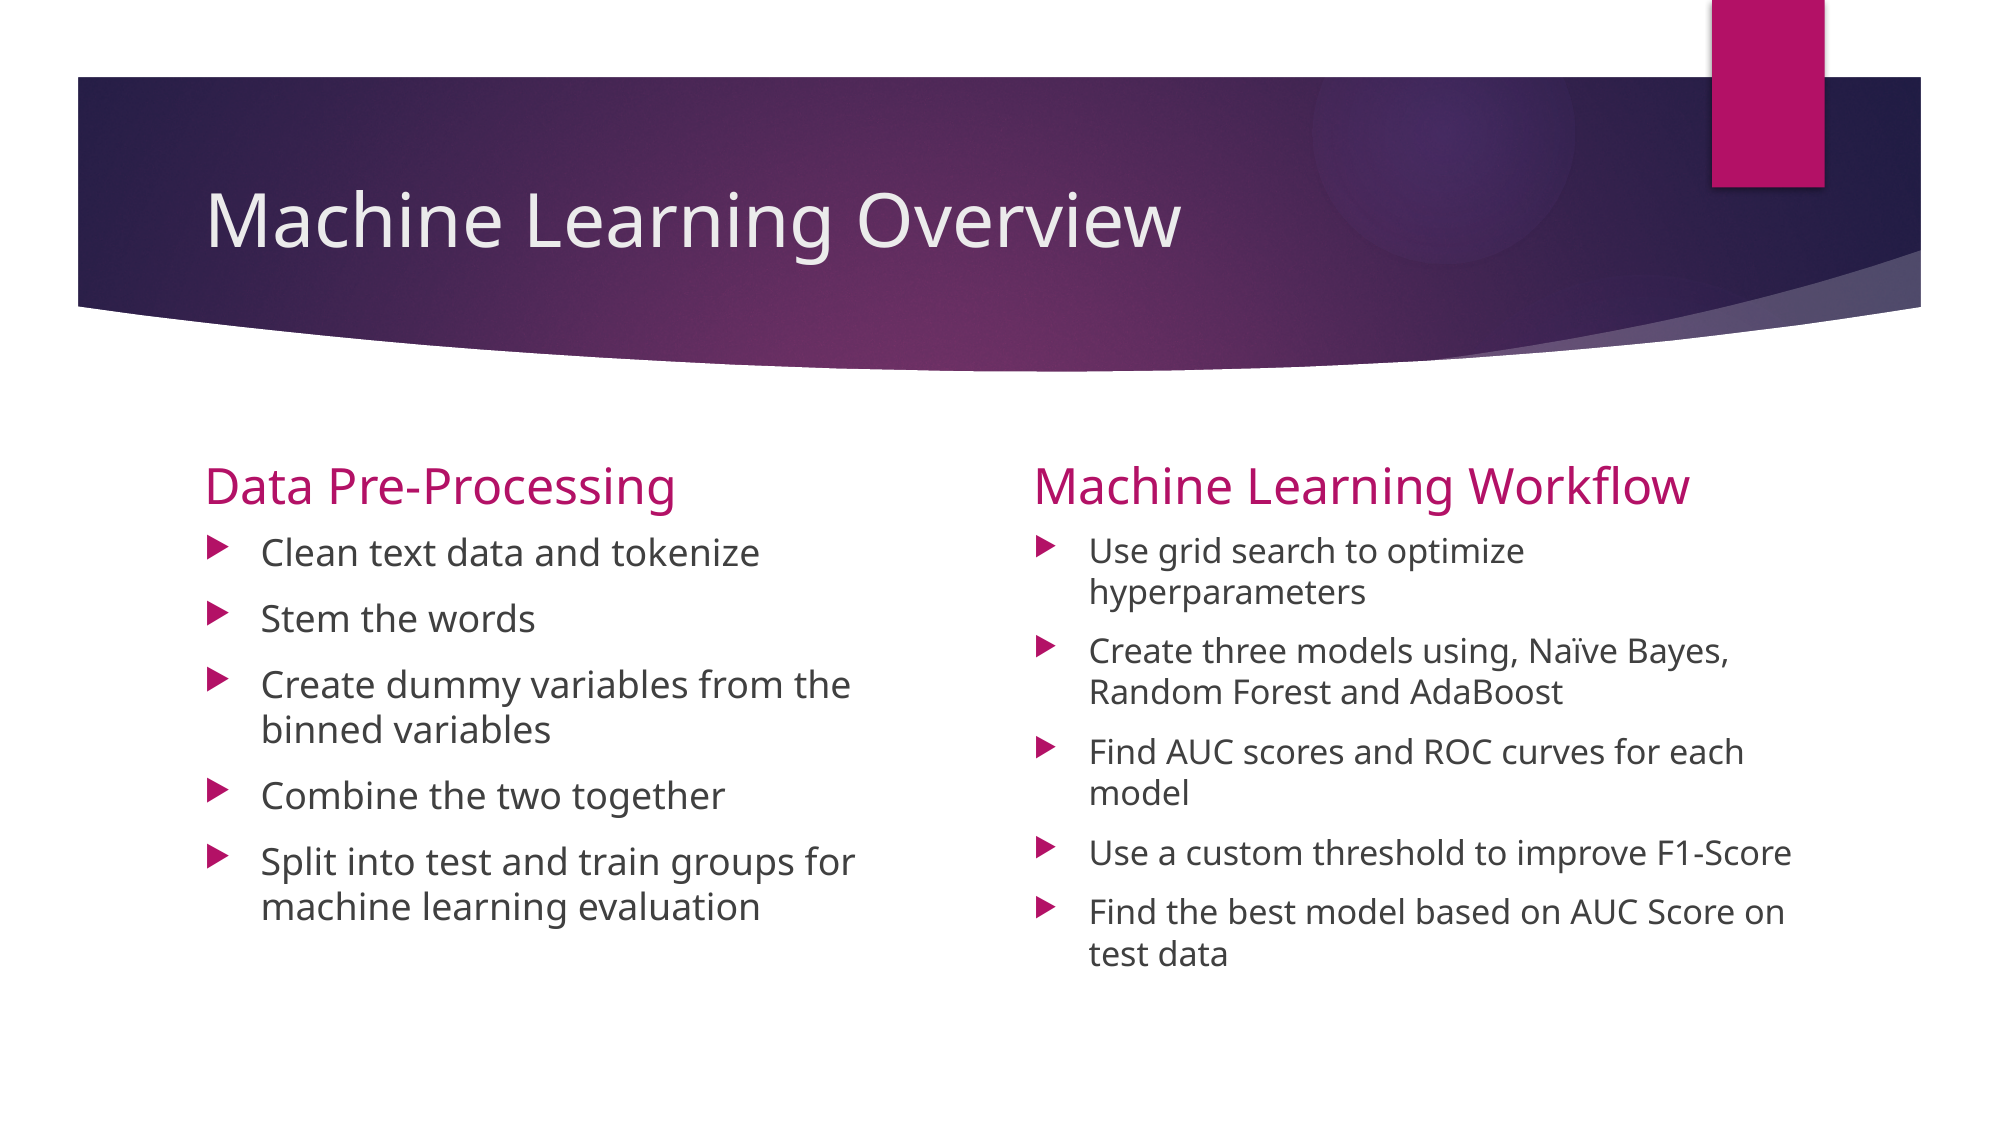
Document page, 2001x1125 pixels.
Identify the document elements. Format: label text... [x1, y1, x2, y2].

list Data Pre-Processing [189, 427, 981, 521]
list Use grid search to optimize hyperparameters Create three models using, Naïve Bayes, Random Forest and AdaBoost Find AUC scores and ROC curves for each model Use a custom threshold to improve F1-Score Find the best model based on AUC Score on test data [1018, 521, 1810, 988]
title Machine Learning Overview [189, 159, 1627, 276]
list Clean text data and tokenize Stem the words Create dummy variables from the binned variables Combine the two together Split into test and train groups for machine learning evaluation [189, 521, 981, 988]
list Machine Learning Workflow [1018, 427, 1810, 521]
